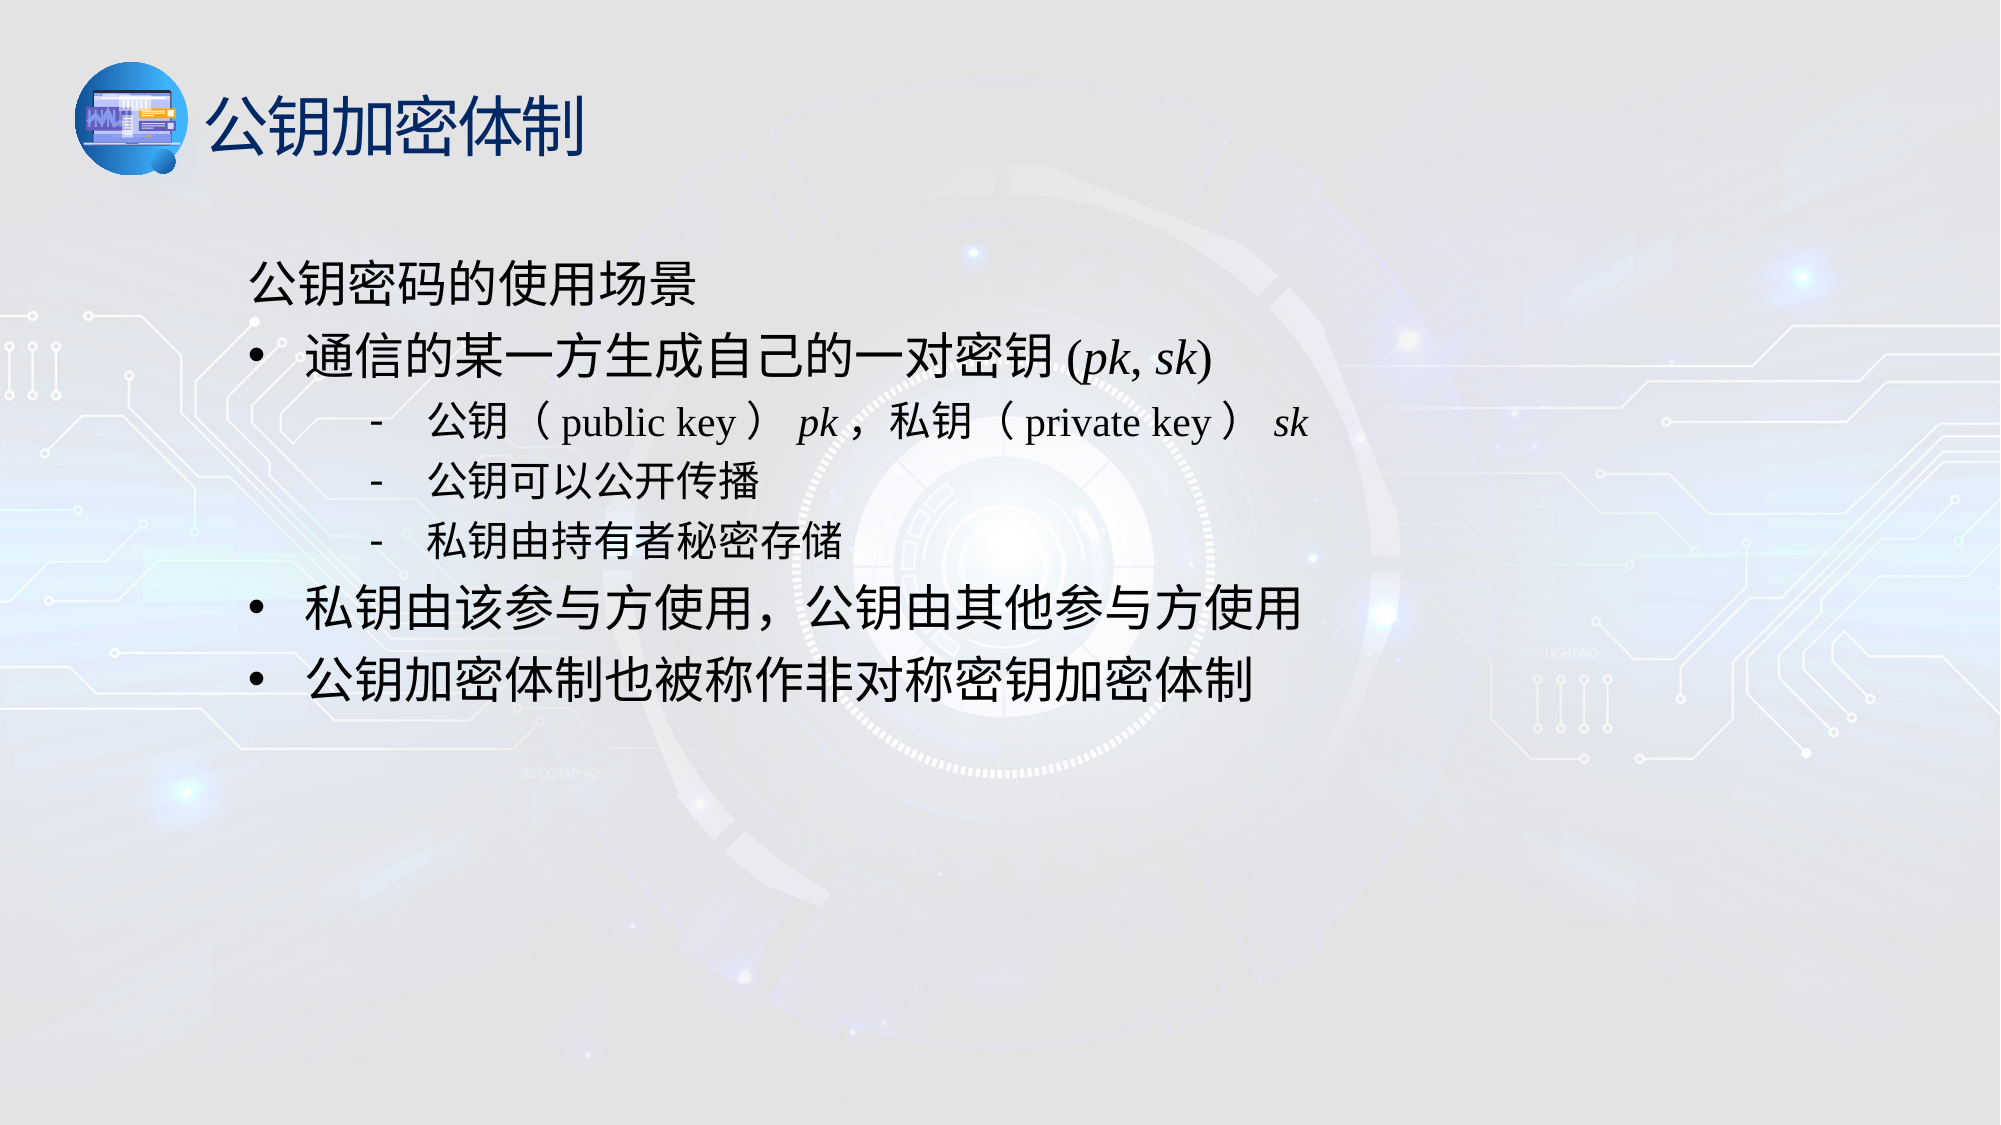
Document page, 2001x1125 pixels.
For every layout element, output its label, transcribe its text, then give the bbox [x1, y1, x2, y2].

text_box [75, 62, 1103, 176]
text_box 公钥密码的使用场景 通信的某一方生成自己的一对密钥(pk, sk) 公钥（public key）pk，私钥（private key）sk 公钥可以公开传播 私钥由持有者秘密存储 私钥由该参与方使用，公钥由其他参与方使用 公钥加密体制也被称作非对称密钥加密体制 [233, 233, 1786, 716]
